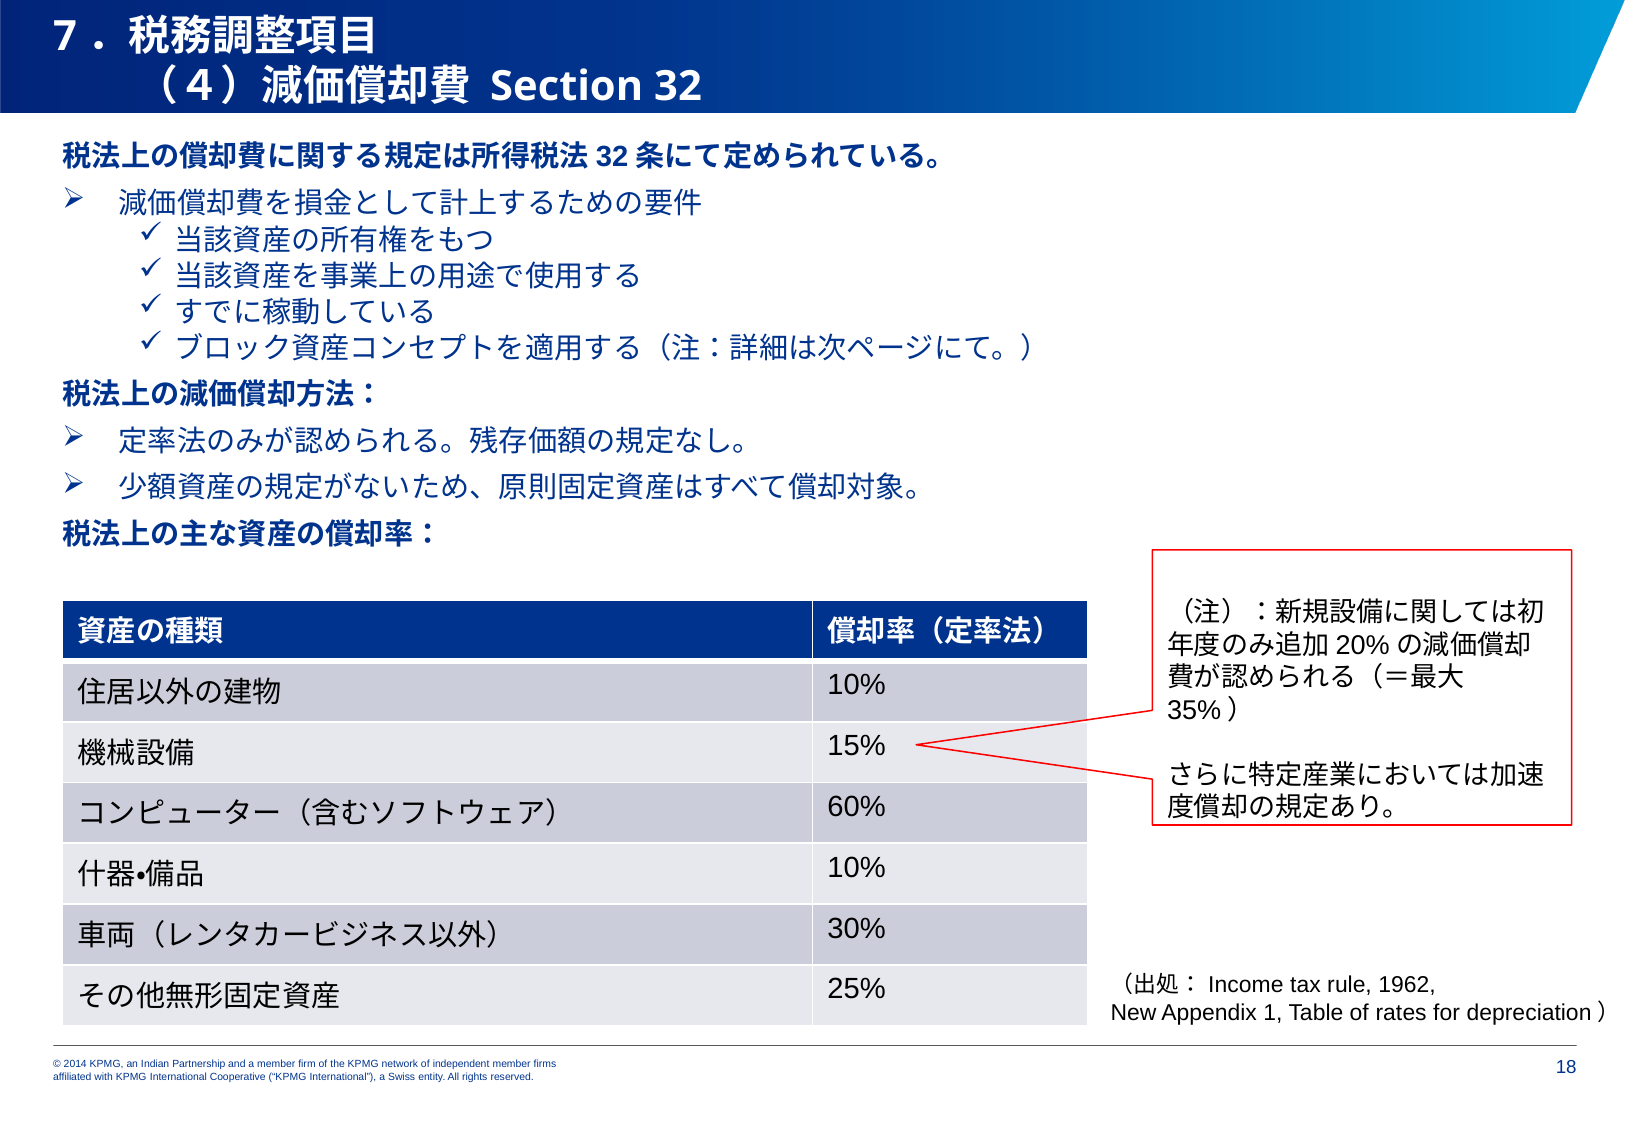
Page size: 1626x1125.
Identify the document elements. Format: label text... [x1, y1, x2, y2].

text_box [916, 549, 1572, 826]
table_cell 住居以外の建物 [63, 664, 812, 721]
table_cell その他無形固定資産 [63, 966, 812, 1025]
table_cell 什器・備品 [63, 844, 812, 903]
table_cell 10% [813, 844, 1087, 903]
table_cell 30% [813, 905, 1087, 964]
table_header 償却率（定率法） [813, 601, 1087, 658]
table_cell コンピューター（含むソフトウェア） [63, 783, 812, 842]
text_box （注）：新規設備に関しては初年度のみ追加20%の減価償却費が認められる（＝最大35%） さらに特定産業においては加速度償却の規定あり。 [1152, 826, 1563, 830]
table_cell 10% [813, 664, 1087, 721]
title 7．税務調整項目 （４）減価償却費 Section 32 [52, 12, 1572, 107]
table_cell 機械設備 [63, 723, 812, 782]
picture [1576, 3, 1625, 113]
list 税法上の償却費に関する規定は所得税法32条にて定められている。 減価償却費を損金として計上するための要件 当該資産の所有権をもつ 当該資産を事業上の用途で使用する すでに稼動している ブロック資産コンセプトを適用する（注：詳細は次ページにて。） 税法上の減価償却方法： 定率法のみが認められる。残存価額の規定なし。 少額資産の規定がないため、原則固定資産はすべて償却対象。 税法上の主な資産の償却率： [62, 137, 1582, 926]
text_box （出処：Income tax rule, 1962, New Appendix 1, Table of rates for depreciation） [1095, 962, 1625, 1033]
table_cell 車両（レンタカービジネス以外） [63, 905, 812, 964]
table_cell 60% [813, 783, 1087, 842]
table_header 資産の種類 [63, 601, 812, 658]
table_cell 15% [813, 723, 1087, 782]
text_box 17 [1474, 1047, 1592, 1094]
picture [0, 0, 1389, 113]
table_cell 25% [813, 966, 1087, 1025]
